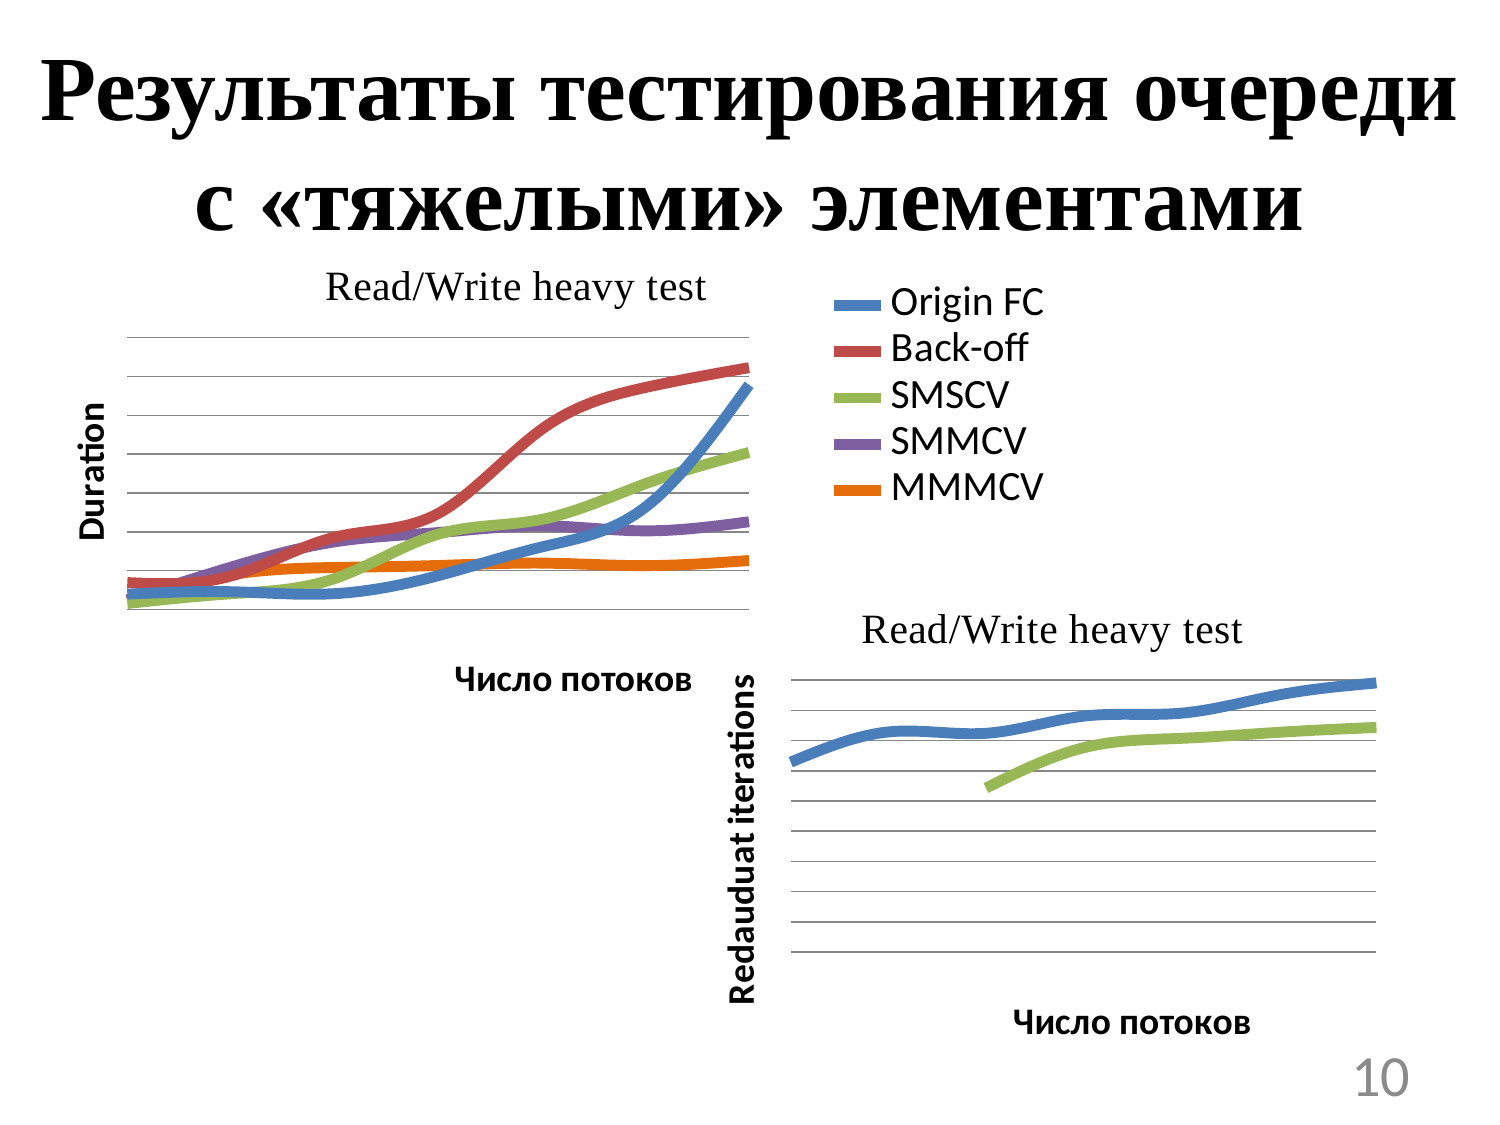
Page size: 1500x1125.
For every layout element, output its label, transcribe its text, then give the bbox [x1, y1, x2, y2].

chart [0, 231, 1436, 1059]
slide_number 10 [1074, 1066, 1425, 1103]
title Результаты тестирования очереди с «тяжелыми» элементами [0, 44, 1500, 233]
